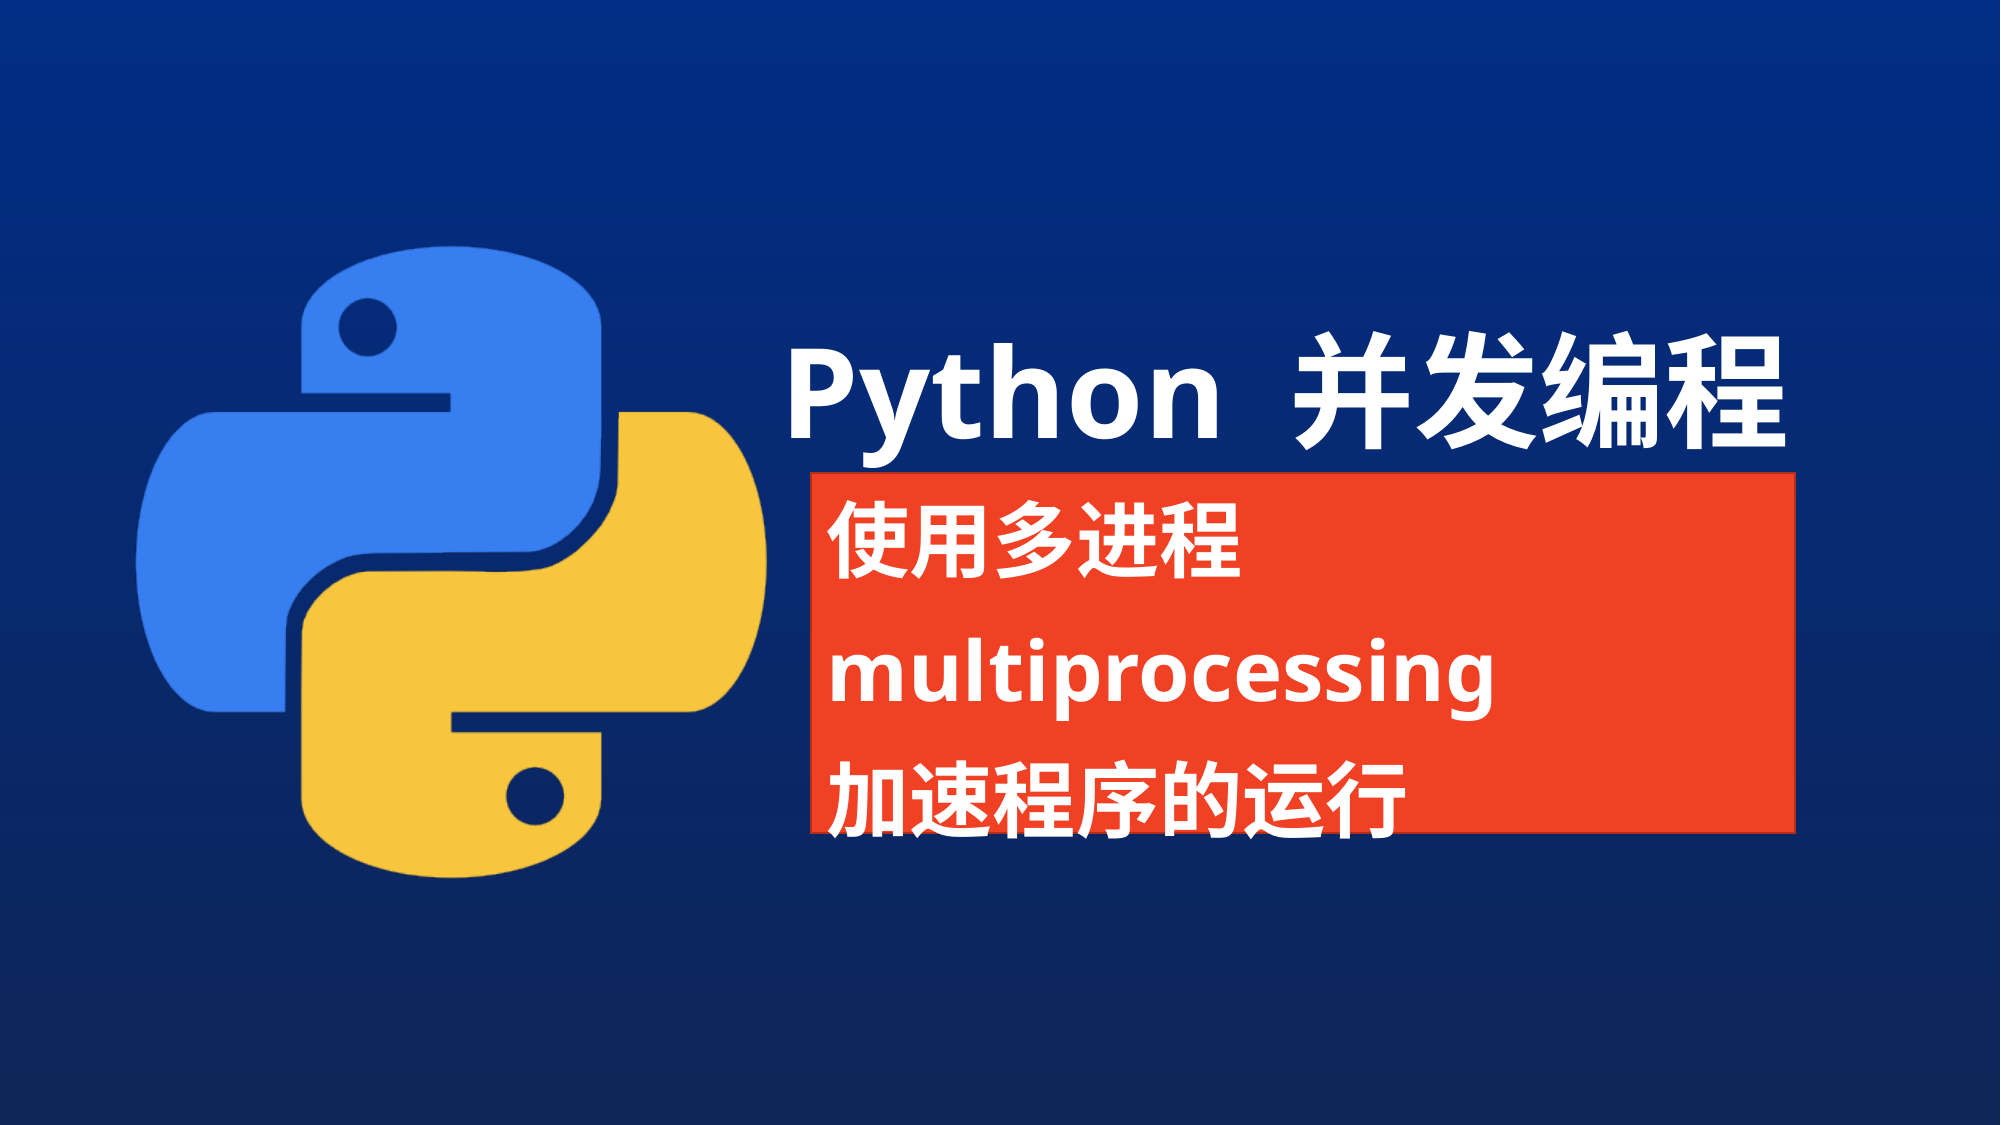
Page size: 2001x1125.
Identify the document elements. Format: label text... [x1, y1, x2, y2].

title 使用多进程multiprocessing 加速程序的运行 [849, 472, 1796, 834]
text_box Python 并发编程 [849, 306, 1805, 471]
picture [47, 161, 849, 964]
